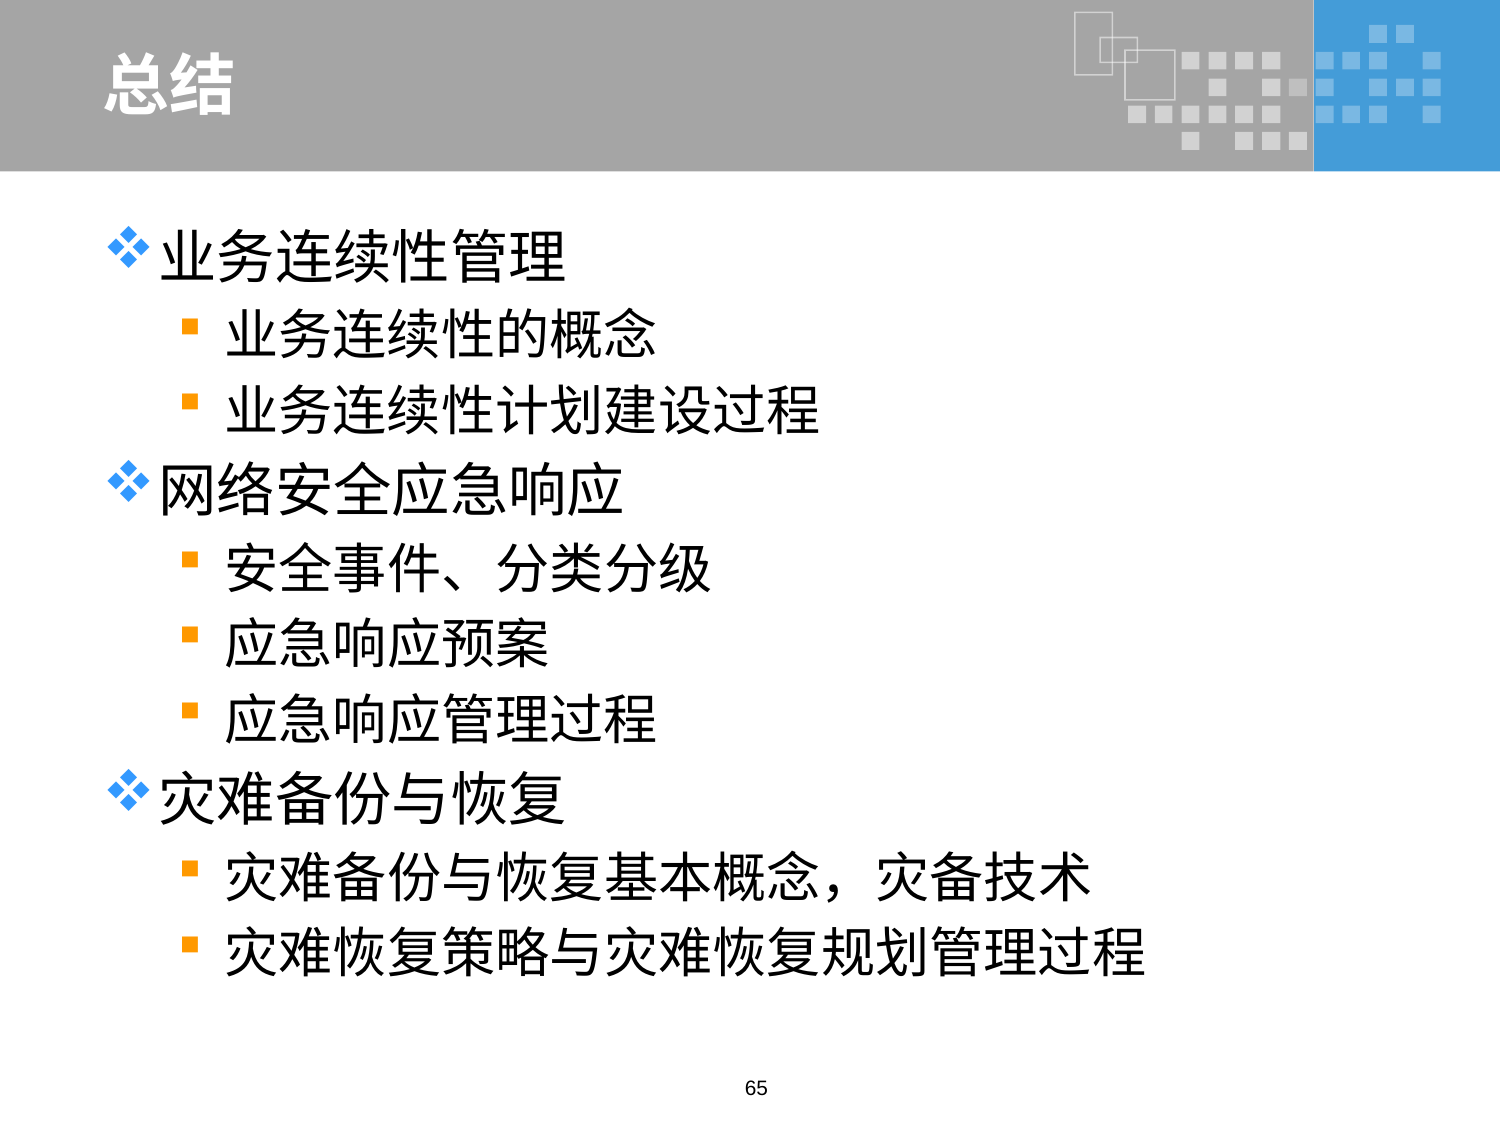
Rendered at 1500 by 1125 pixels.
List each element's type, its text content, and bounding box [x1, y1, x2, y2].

list 业务连续性管理 业务连续性的概念 业务连续性计划建设过程 网络安全应急响应 安全事件、分类分级 应急响应预案 应急响应管理过程 灾难备份与恢复 灾难备份与恢复基本概念，灾备技术 灾难恢复策略与灾难恢复规划管理过程 [87, 212, 1432, 1050]
title 总结 [87, 42, 1252, 123]
slide_number 65 [687, 1066, 826, 1111]
